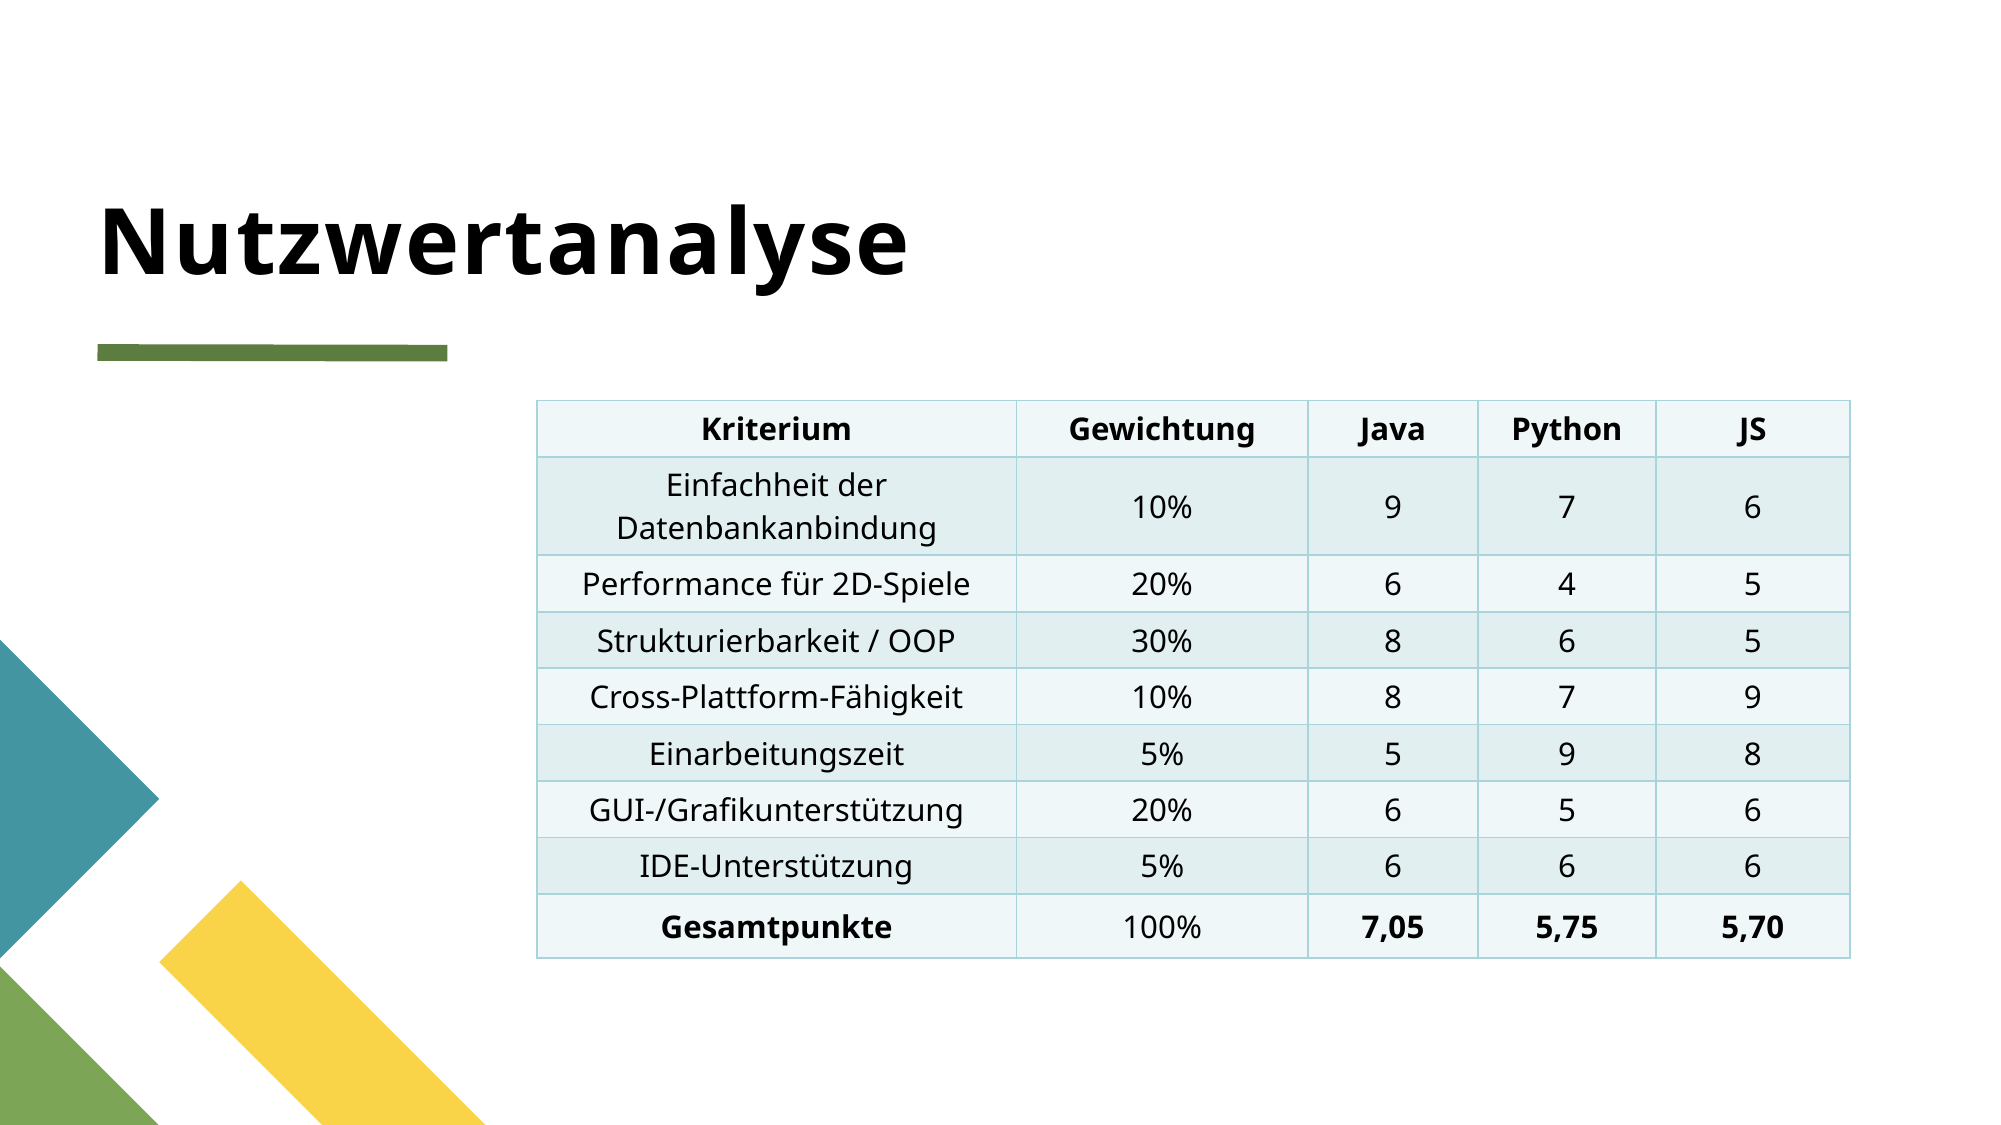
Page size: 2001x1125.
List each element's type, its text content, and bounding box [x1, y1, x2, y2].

table_cell 10% [1017, 458, 1307, 554]
table_cell 6 [1309, 782, 1477, 837]
table_cell 7 [1479, 458, 1655, 554]
table_header Java [1309, 401, 1477, 456]
table_header JS [1657, 401, 1849, 456]
table_cell GUI-/Grafikunterstützung [538, 782, 1016, 837]
table_cell IDE-Unterstützung [538, 838, 1016, 893]
table_cell 10% [1017, 669, 1307, 724]
table_cell Performance für 2D-Spiele [538, 556, 1016, 611]
table_cell 9 [1479, 725, 1655, 780]
title Nutzwertanalyse [97, 16, 1882, 293]
table_cell 5 [1657, 613, 1849, 667]
table_cell Einarbeitungszeit [538, 725, 1016, 780]
table_header Python [1479, 401, 1655, 456]
table_cell 6 [1309, 556, 1477, 611]
table_cell 5 [1479, 782, 1655, 837]
table_cell Einfachheit der Datenbankanbindung [538, 458, 1016, 554]
table_cell 7 [1479, 669, 1655, 724]
table_cell 6 [1657, 458, 1849, 554]
table_cell 6 [1657, 782, 1849, 837]
table_cell 4 [1479, 556, 1655, 611]
table_cell 8 [1657, 725, 1849, 780]
table_cell 8 [1309, 613, 1477, 667]
table_cell 5 [1657, 556, 1849, 611]
table_cell Cross-Plattform-Fähigkeit [538, 669, 1016, 724]
table_cell 20% [1017, 556, 1307, 611]
table_cell 5,70 [1657, 895, 1849, 957]
table_cell 5 [1309, 725, 1477, 780]
table_header Gewichtung [1017, 401, 1307, 456]
table_cell 5,75 [1479, 895, 1655, 957]
table_cell 9 [1309, 458, 1477, 554]
table_cell 20% [1017, 782, 1307, 837]
table_cell 9 [1657, 669, 1849, 724]
table_cell 8 [1309, 669, 1477, 724]
table_cell 5% [1017, 725, 1307, 780]
table_cell 7,05 [1309, 895, 1477, 957]
table_cell 30% [1017, 613, 1307, 667]
table_cell 5% [1017, 838, 1307, 893]
table_cell 6 [1479, 613, 1655, 667]
table_header Kriterium [538, 401, 1016, 456]
table_cell 6 [1479, 838, 1655, 893]
table_cell 100% [1017, 895, 1307, 957]
table_cell Gesamtpunkte [538, 895, 1016, 957]
table_cell 6 [1309, 838, 1477, 893]
table_cell Strukturierbarkeit / OOP [538, 613, 1016, 667]
table_cell 6 [1657, 838, 1849, 893]
